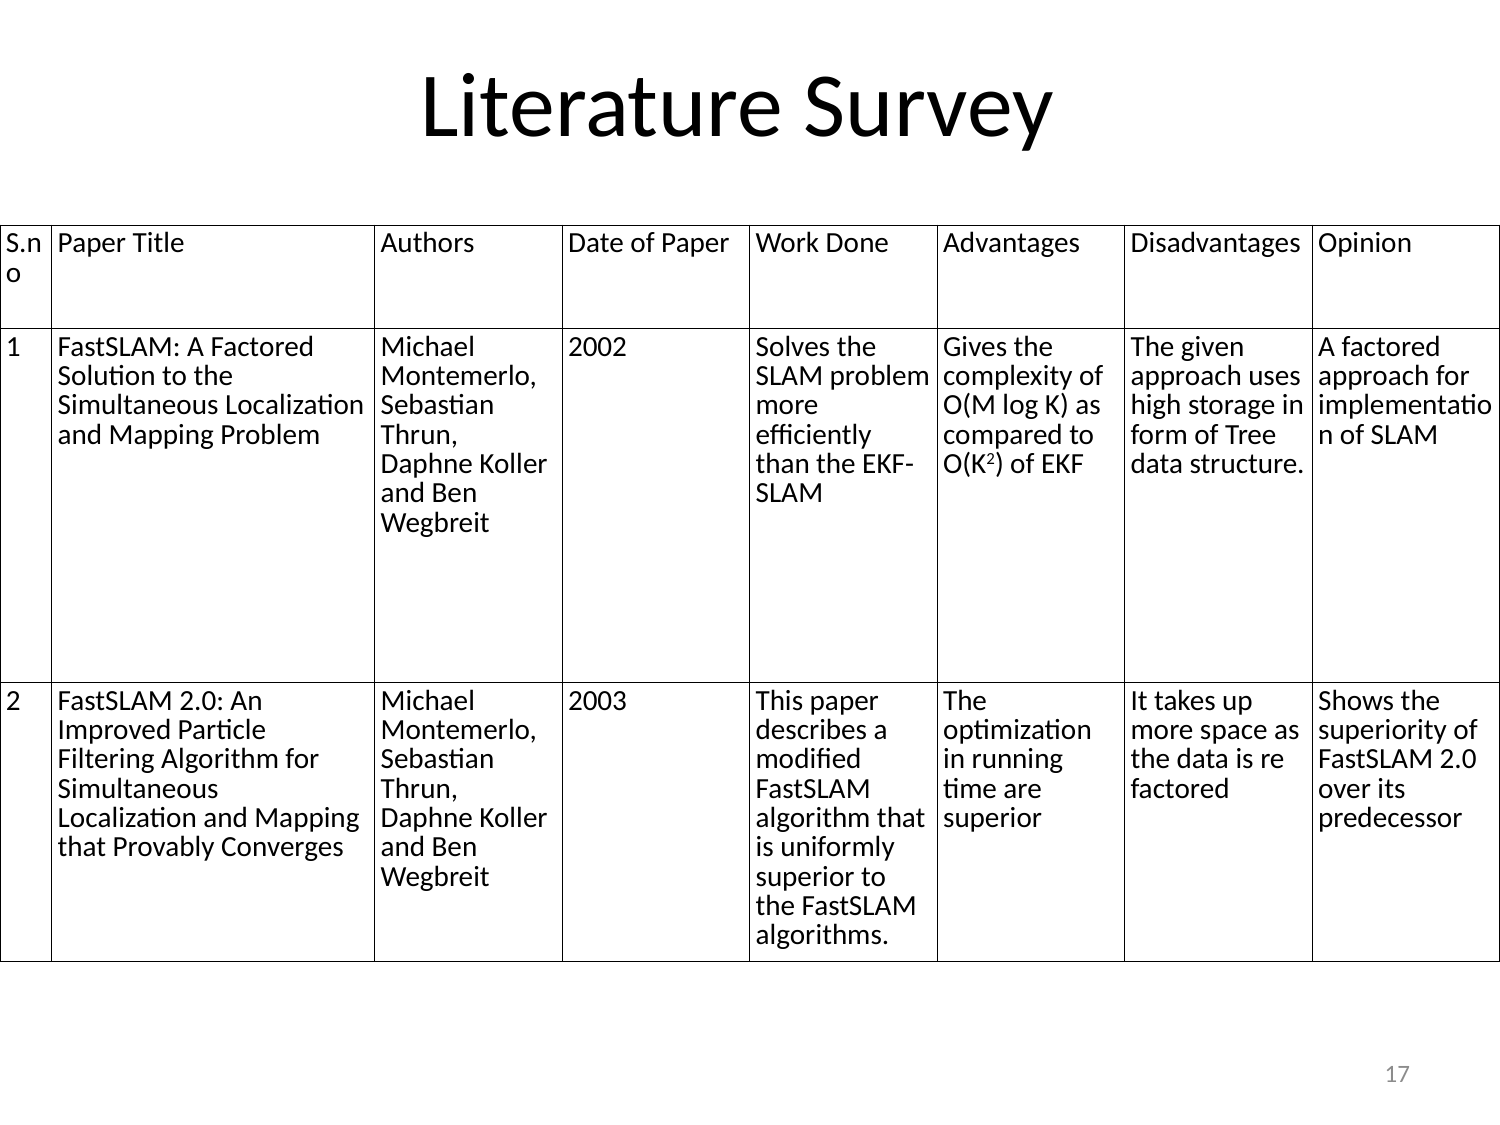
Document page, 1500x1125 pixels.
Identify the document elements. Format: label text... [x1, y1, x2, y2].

table_cell 2003 [563, 683, 749, 961]
table_cell This paper describes a modiﬁed FastSLAM algorithm that is uniformly superior to the FastSLAM algorithms. [750, 683, 937, 961]
table_cell FastSLAM 2.0: An Improved Particle Filtering Algorithm for Simultaneous Localization and Mapping that Provably Converges [52, 683, 374, 961]
table_header Authors [375, 226, 562, 328]
table_cell Shows the superiority of FastSLAM 2.0 over its predecessor [1313, 683, 1499, 961]
table_cell Solves the SLAM problem more efficiently than the EKF-SLAM [750, 329, 937, 682]
table_header Date of Paper [563, 226, 749, 328]
table_header Paper Title [52, 226, 374, 328]
table_cell 2 [1, 683, 51, 961]
table_cell FastSLAM: A Factored Solution to the Simultaneous Localization and Mapping Problem [52, 329, 374, 682]
table_cell It takes up more space as the data is re factored [1125, 683, 1312, 961]
table_cell 2002 [563, 329, 749, 682]
table_cell 1 [1, 329, 51, 682]
table_header Disadvantages [1125, 226, 1312, 328]
table_header Work Done [750, 226, 937, 328]
table_header S.no [1, 226, 51, 328]
table_cell Michael Montemerlo, Sebastian Thrun, Daphne Koller and Ben Wegbreit [375, 329, 562, 682]
table_cell Michael Montemerlo, Sebastian Thrun, Daphne Koller and Ben Wegbreit [375, 683, 562, 961]
table_cell A factored approach for implementation of SLAM [1313, 329, 1499, 682]
table_header Advantages [938, 226, 1124, 328]
table_cell The optimization in running time are superior [938, 683, 1124, 961]
title Literature Survey [62, 6, 1413, 194]
table_cell The given approach uses high storage in form of Tree data structure. [1125, 329, 1312, 682]
table_cell Gives the complexity of O(M log K) as compared to O(K2) of EKF [938, 329, 1124, 682]
slide_number 17 [1074, 1042, 1425, 1103]
table_header Opinion [1313, 226, 1499, 328]
